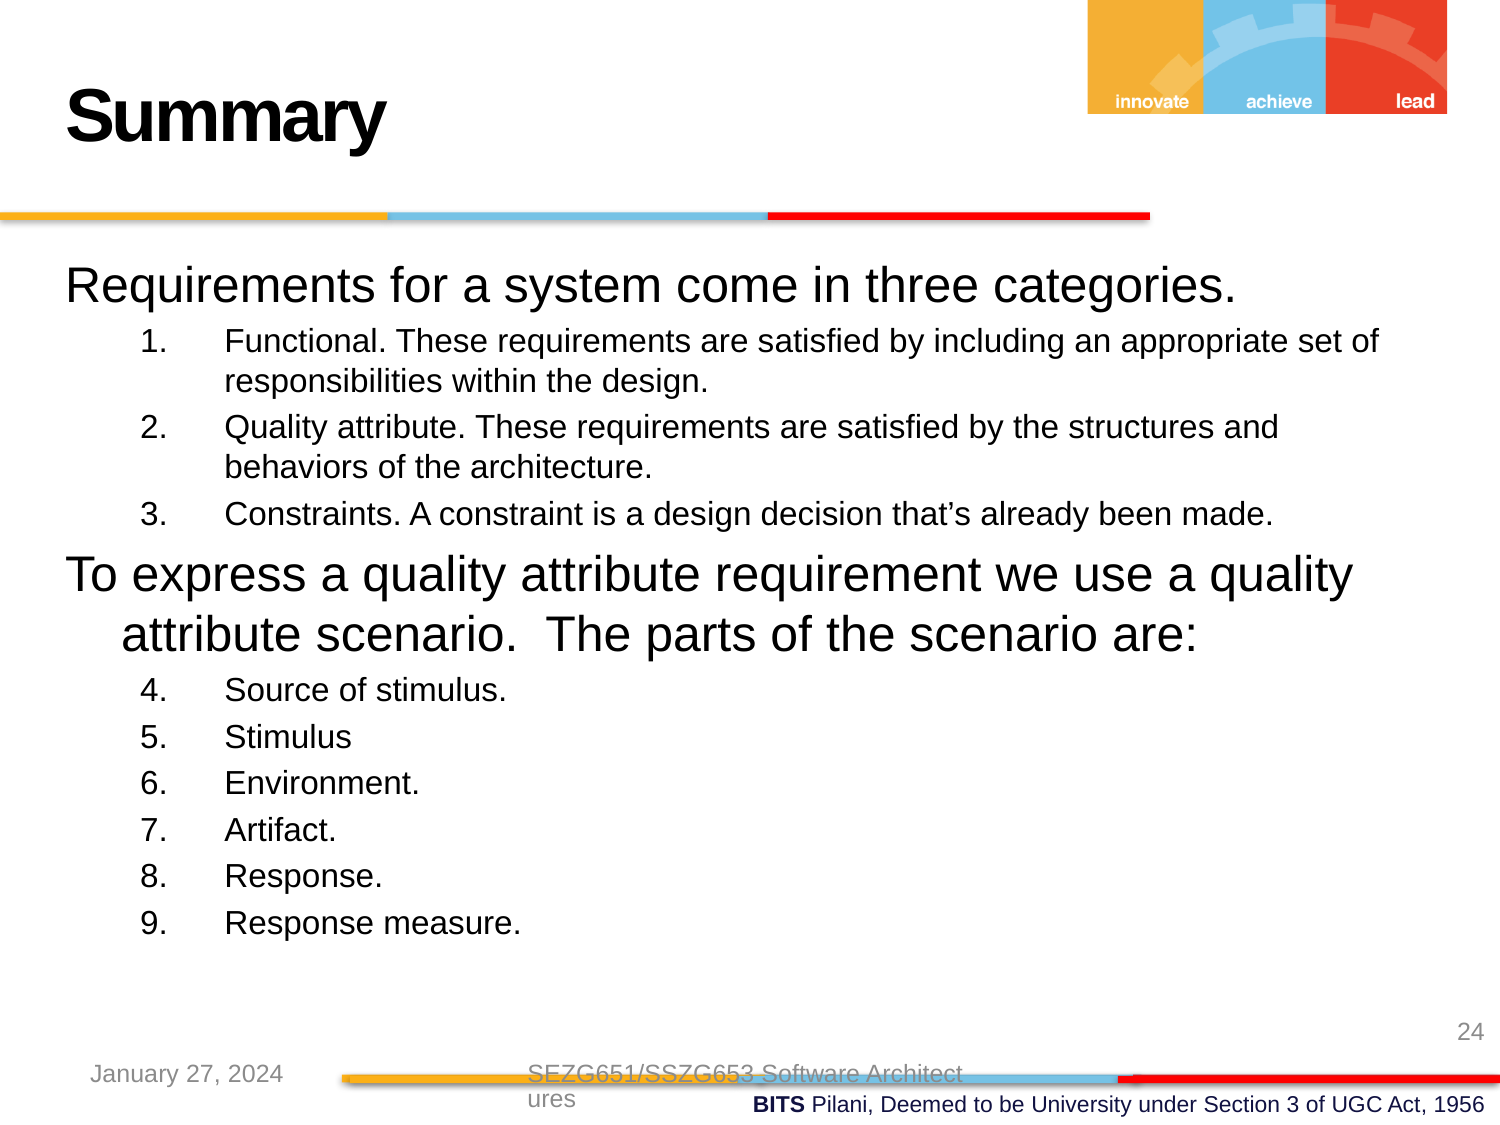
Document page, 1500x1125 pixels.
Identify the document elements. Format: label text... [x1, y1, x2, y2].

footer SEZG651/SSZG653 Software Architectures [512, 1042, 988, 1103]
list Summary [50, 24, 1088, 213]
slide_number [75, 1042, 425, 1103]
picture [1087, 0, 1448, 114]
slide_number 24 [1149, 1000, 1500, 1061]
list Requirements for a system come in three categories. Functional. These requirements are satisfied by including an appropriate set of responsibilities within the design. Quality attribute. These requirements are satisfied by the structures and behaviors of the architecture. Constraints. A constraint is a design decision that’s already been made. To express a quality attribute requirement we use a quality attribute scenario. The parts of the scenario are: Source of stimulus. Stimulus Environment. Artifact. Response. Response measure. [50, 245, 1400, 988]
